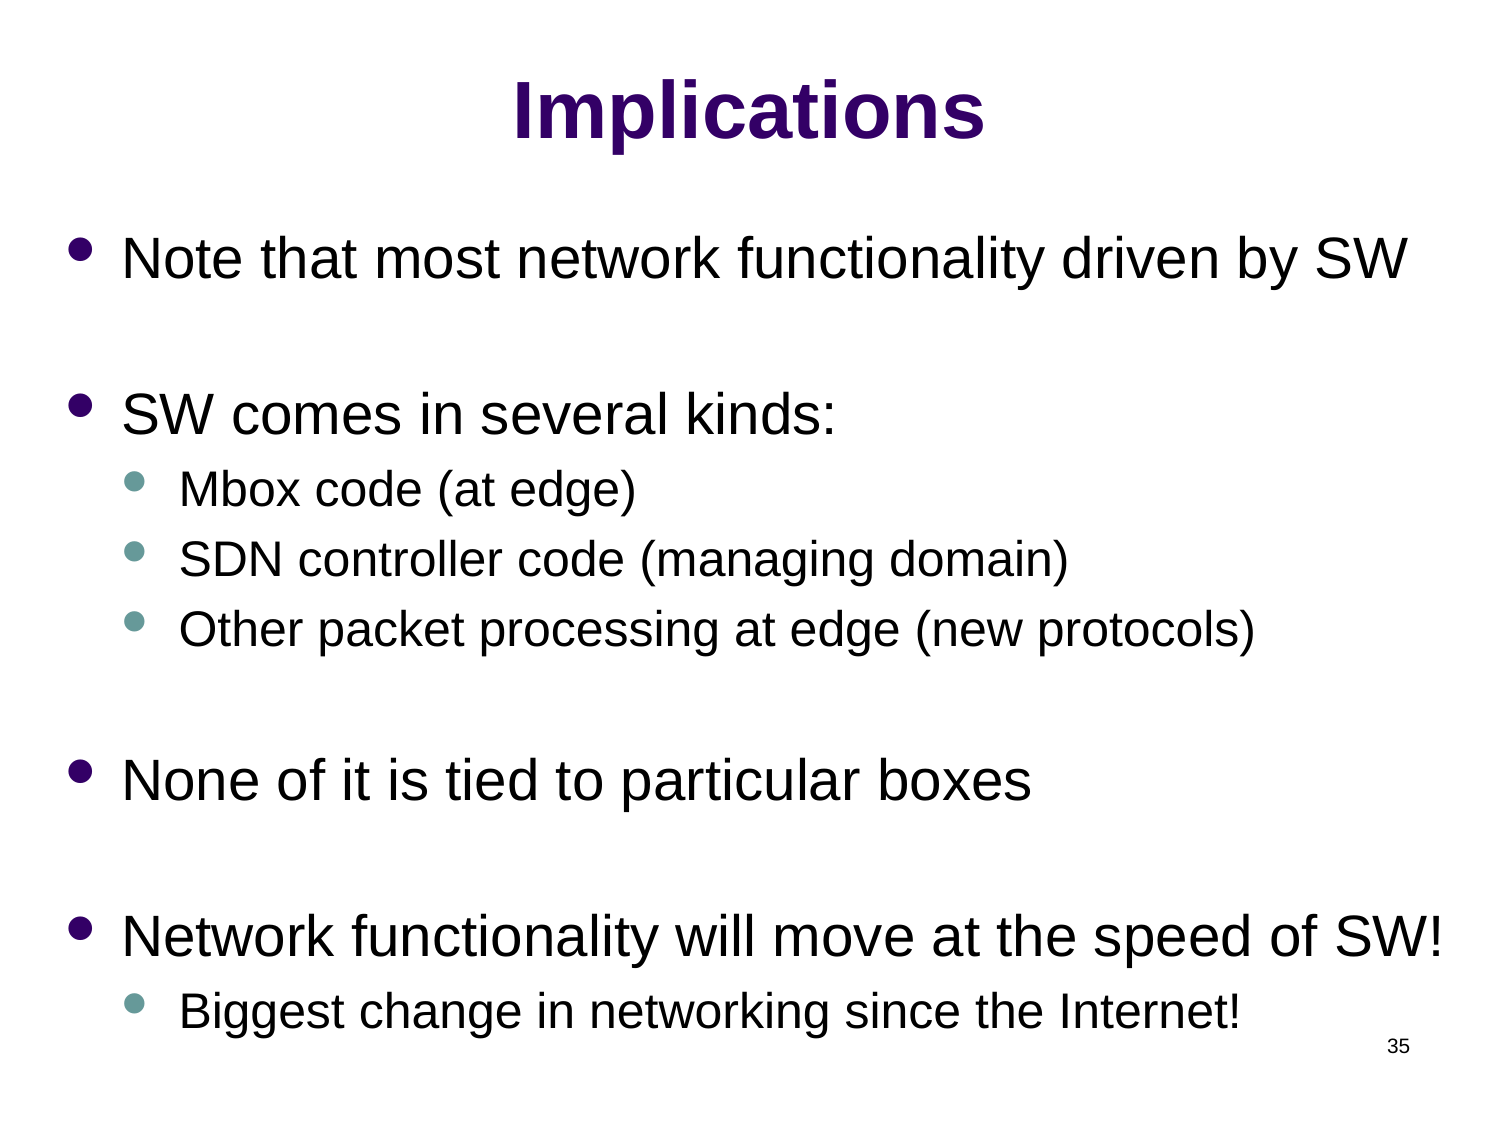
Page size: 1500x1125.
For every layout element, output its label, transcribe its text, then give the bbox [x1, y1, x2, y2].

title Implications [0, 20, 1500, 163]
slide_number 35 [1074, 1024, 1426, 1101]
list Note that most network functionality driven by SW SW comes in several kinds: Mbox code (at edge) SDN controller code (managing domain) Other packet processing at edge (new protocols) None of it is tied to particular boxes Network functionality will move at the speed of SW! Biggest change in networking since the Internet! [50, 212, 1475, 1006]
